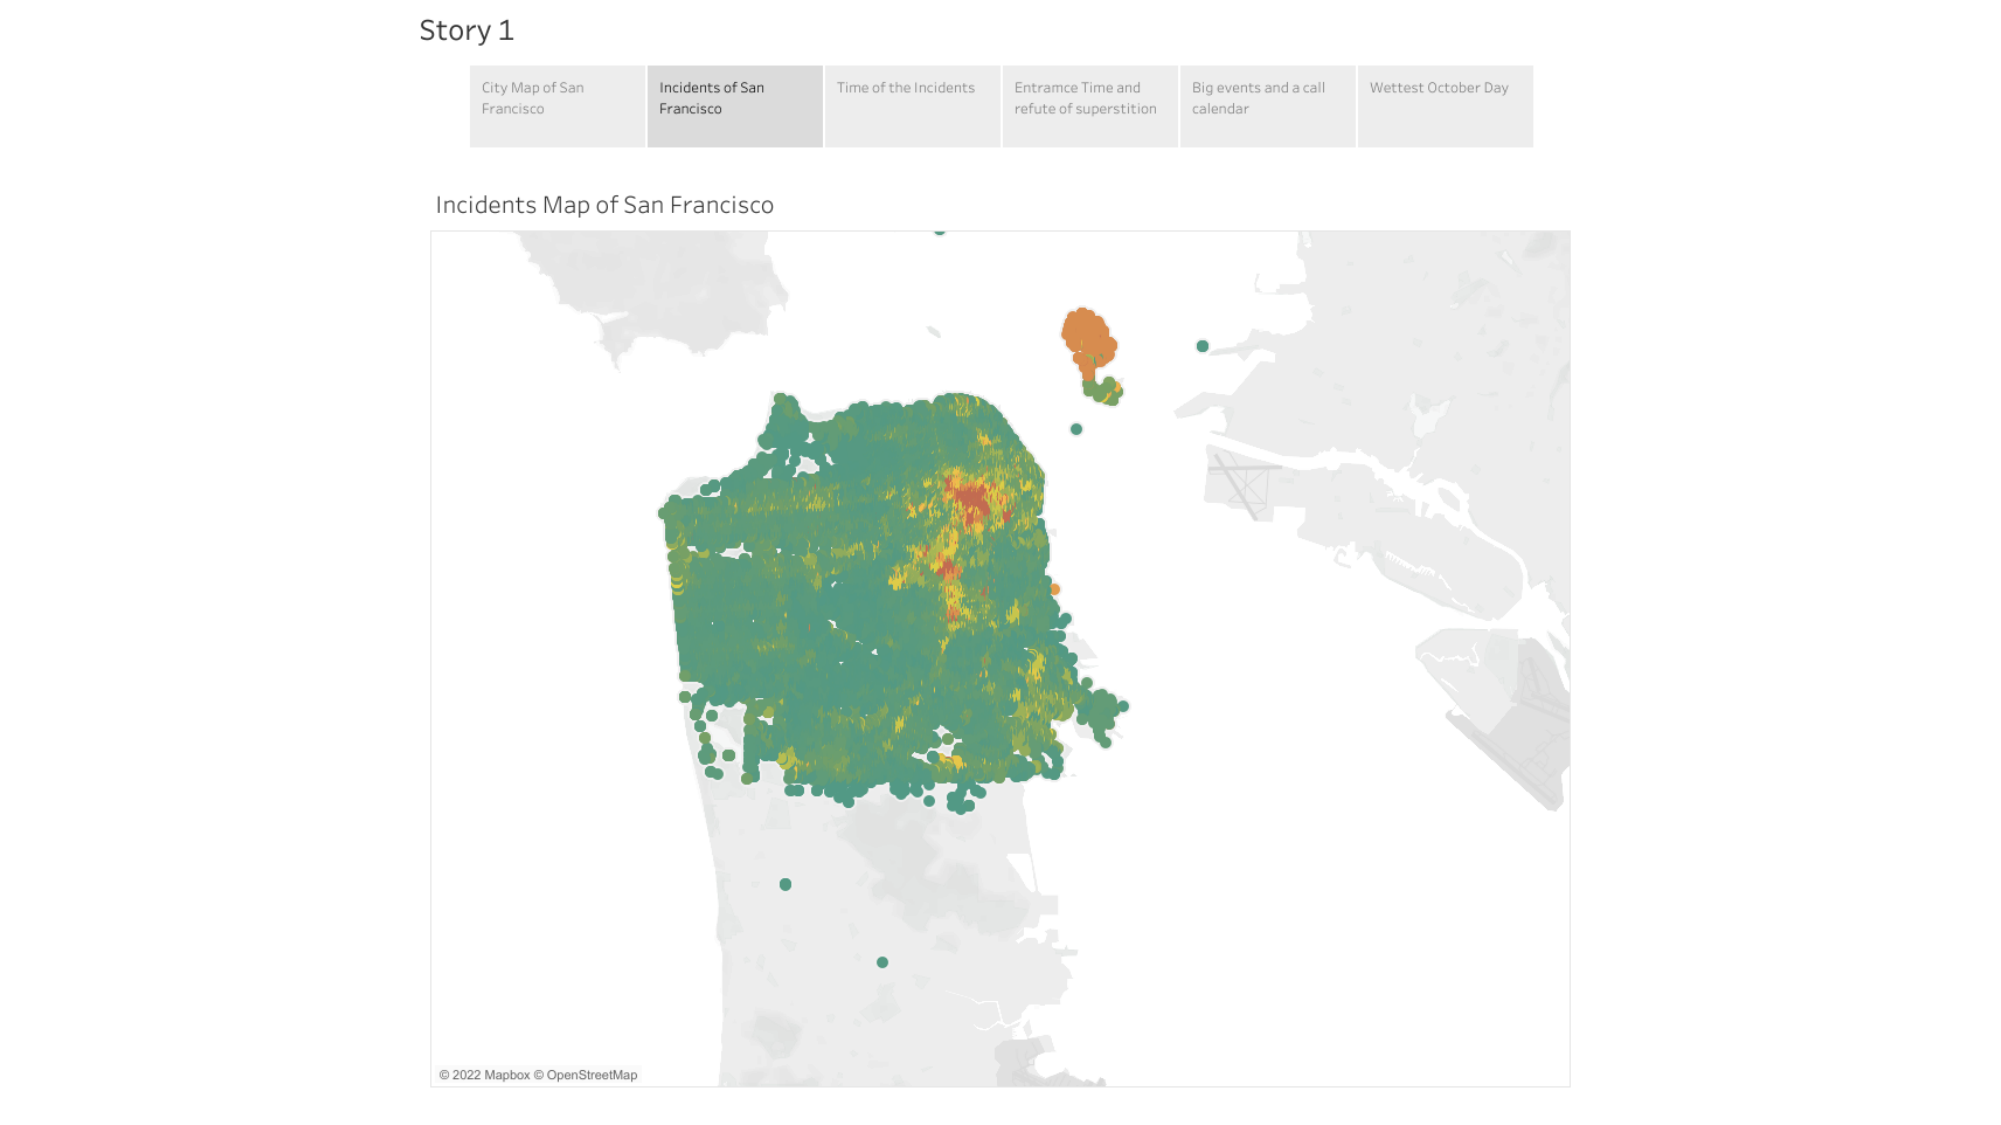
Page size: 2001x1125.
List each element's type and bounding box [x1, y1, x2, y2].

picture [407, 0, 1593, 1125]
